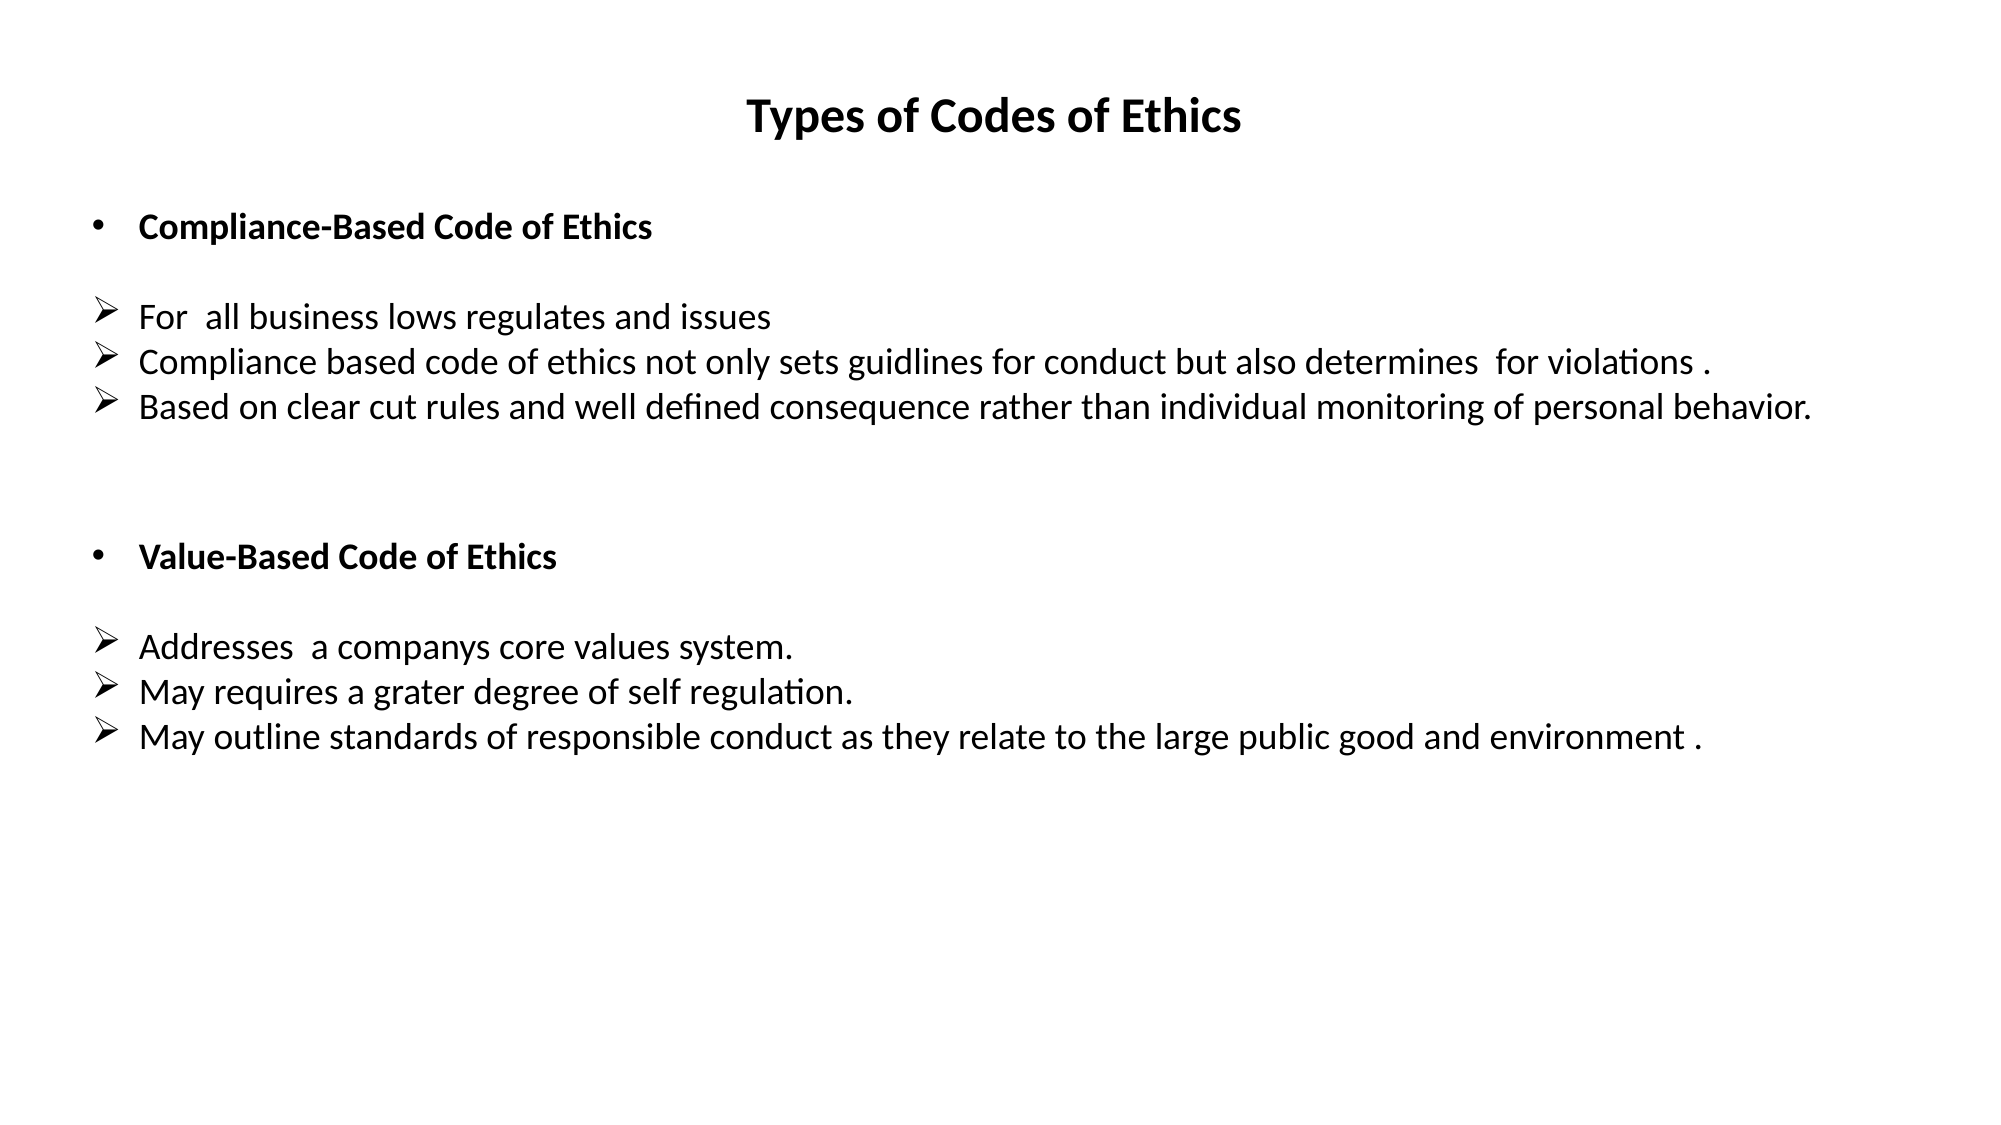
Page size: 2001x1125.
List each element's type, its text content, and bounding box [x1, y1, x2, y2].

text_box Types of Codes of Ethics Compliance-Based Code of Ethics For all business lows regulates and issues Compliance based code of ethics not only sets guidlines for conduct but also determines for violations . Based on clear cut rules and well defined consequence rather than individual monitoring of personal behavior. Value-Based Code of Ethics Addresses a companys core values system. May requires a grater degree of self regulation. May outline standards of responsible conduct as they relate to the large public good and environment . [77, 74, 1912, 765]
